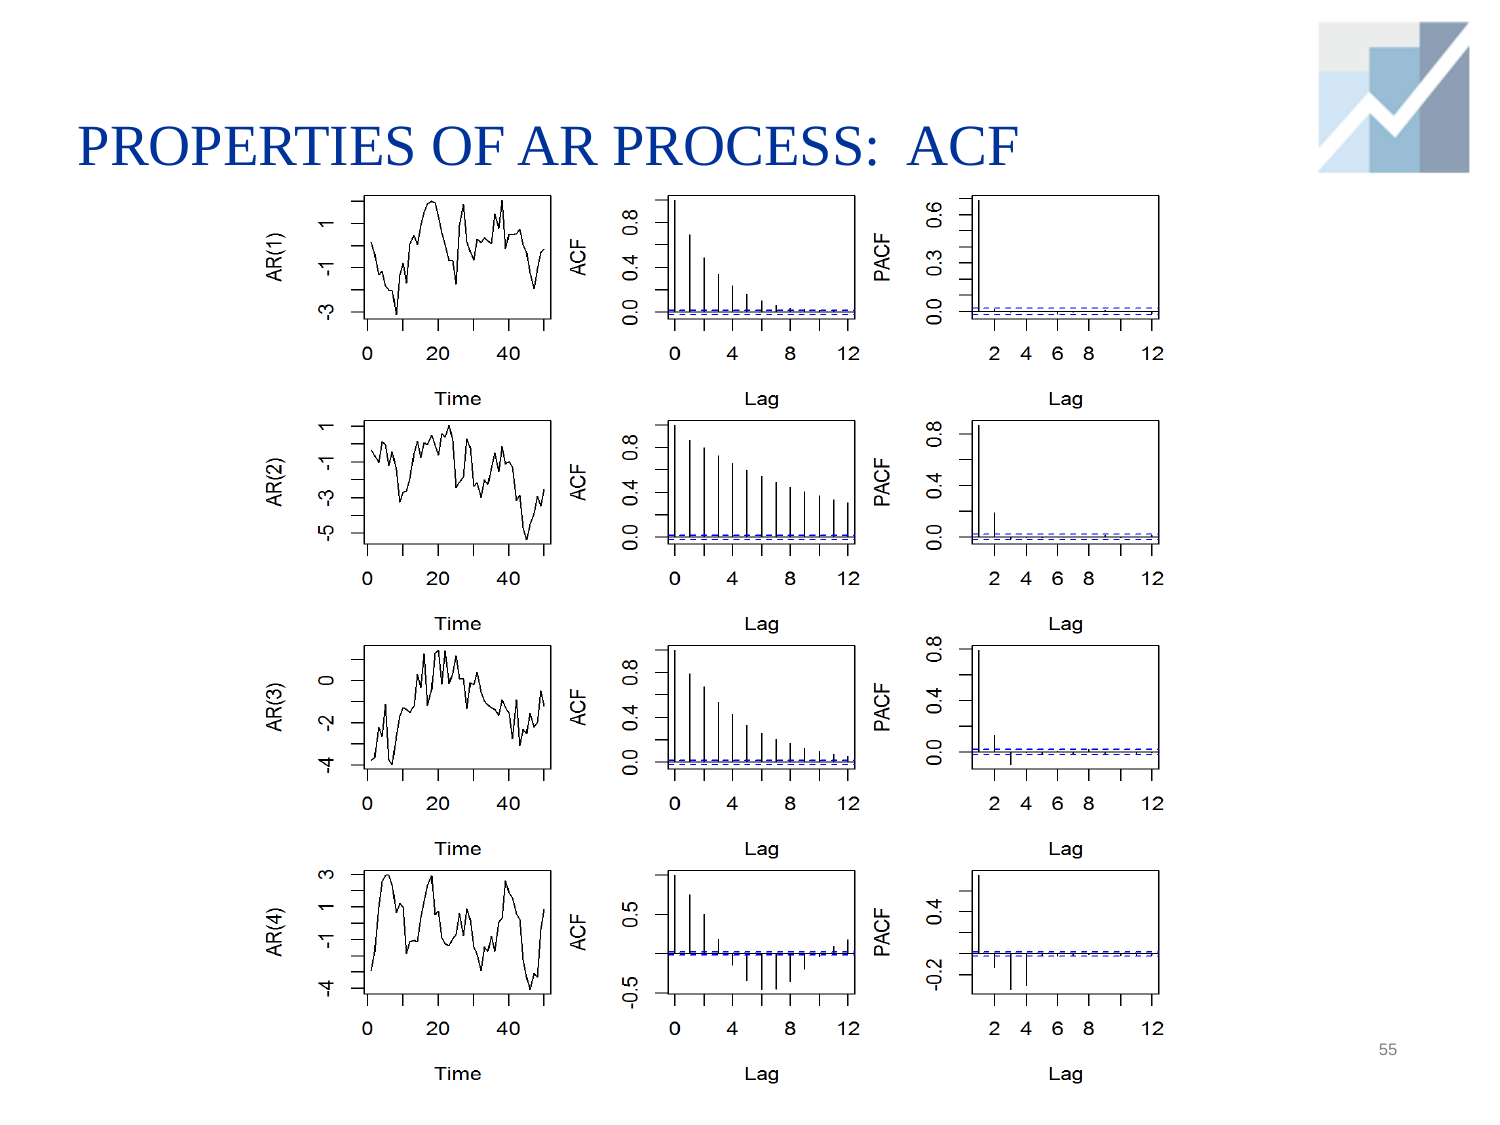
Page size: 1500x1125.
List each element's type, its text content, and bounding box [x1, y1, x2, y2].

slide_number 55 [1262, 1015, 1413, 1067]
picture [260, 184, 1172, 1084]
picture [1300, 11, 1479, 181]
title Properties of AR Process: ACF [62, 0, 1297, 185]
